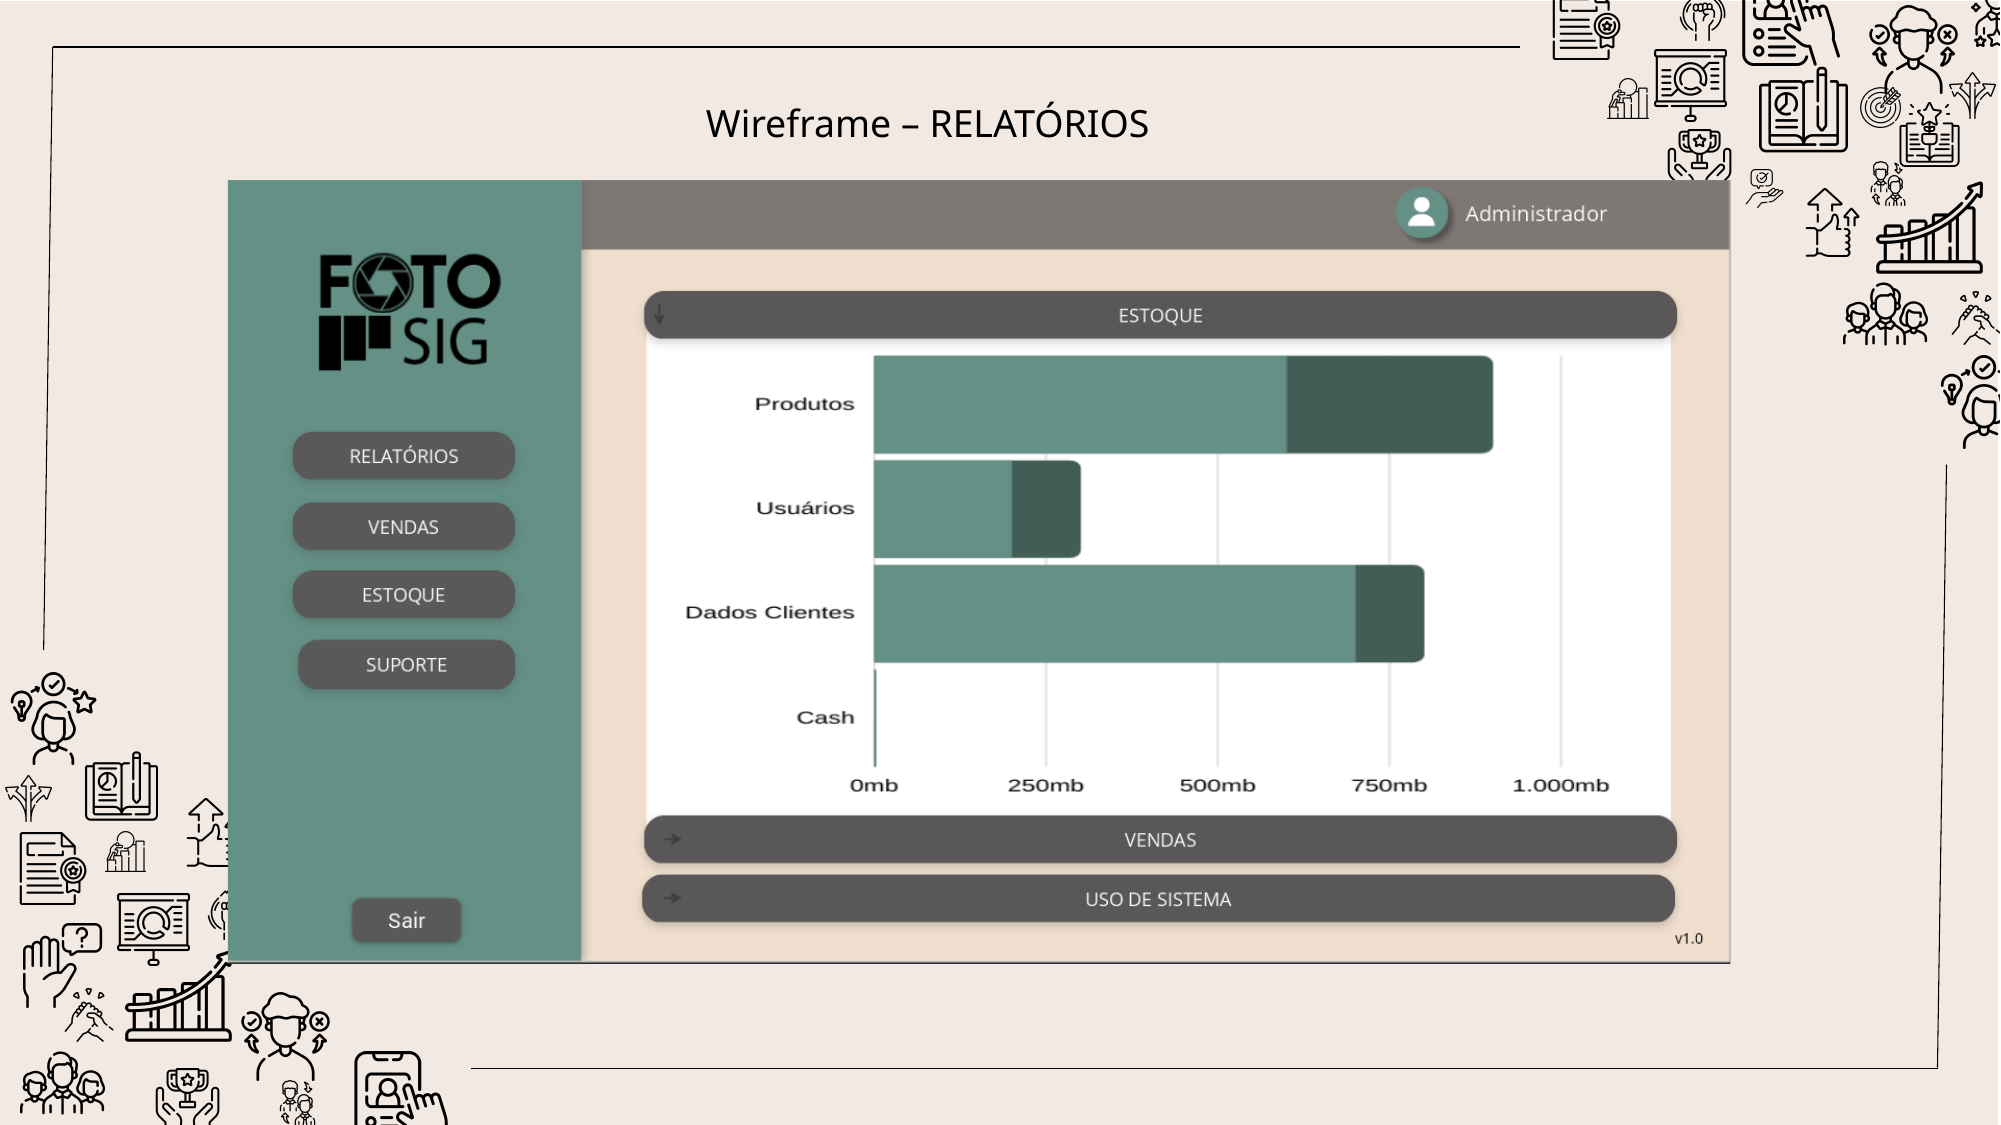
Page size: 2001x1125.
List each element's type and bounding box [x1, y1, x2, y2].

text_box [43, 46, 53, 650]
text_box [1937, 464, 1947, 1068]
picture [0, 0, 2000, 1125]
